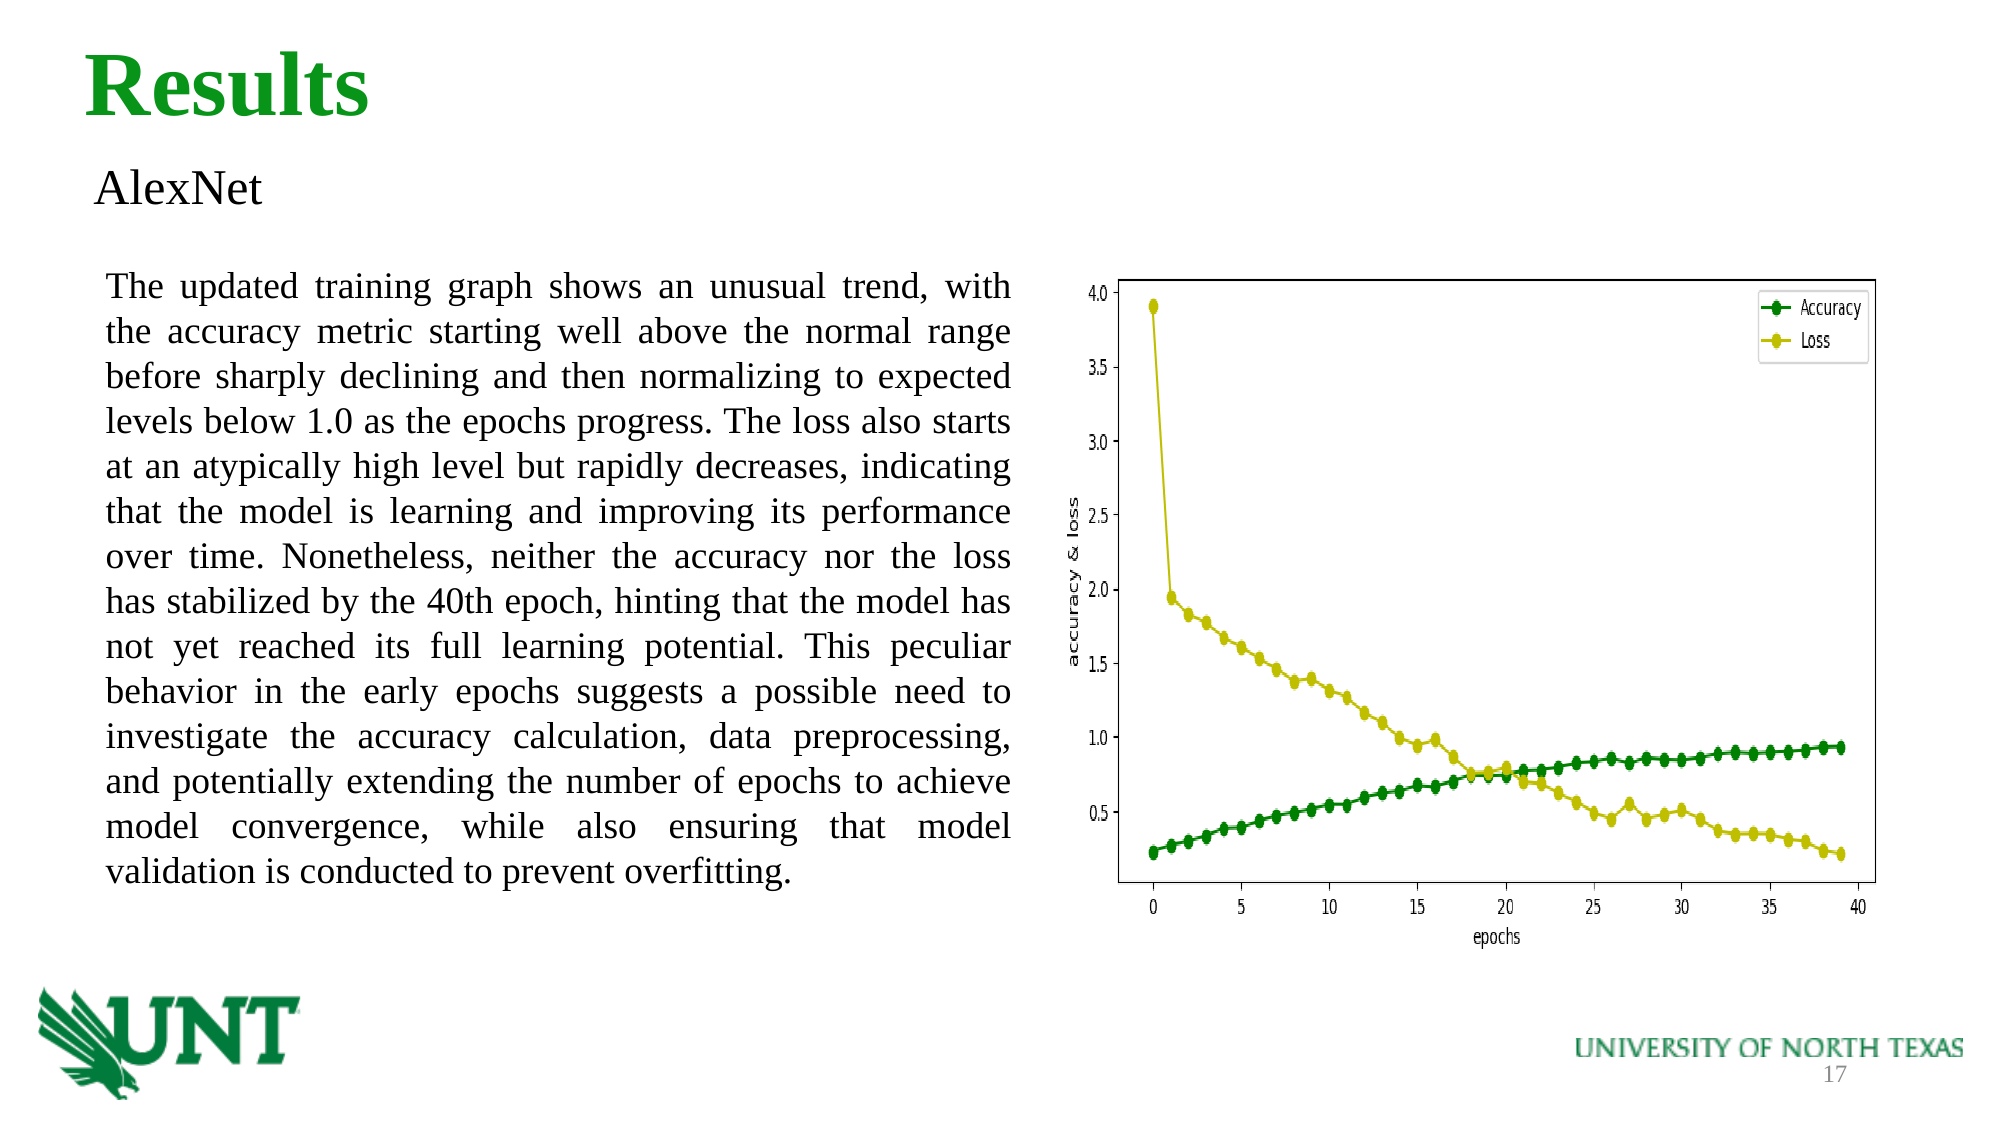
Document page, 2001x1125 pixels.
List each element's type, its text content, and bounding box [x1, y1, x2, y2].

picture [37, 986, 301, 1100]
picture [1575, 1038, 1963, 1057]
text_box AlexNet [78, 147, 278, 223]
picture [1058, 264, 1884, 965]
title Results [70, 23, 1822, 148]
text_box The updated training graph shows an unusual trend, with the accuracy metric starting well above the normal range before sharply declining and then normalizing to expected levels below 1.0 as the epochs progress. The loss also starts at an atypically high level but rapidly decreases, indicating that the model is learning and improving its performance over time. Nonetheless, neither the accuracy nor the loss has stabilized by the 40th epoch, hinting that the model has not yet reached its full learning potential. This peculiar behavior in the early epochs suggests a possible need to investigate the accuracy calculation, data preprocessing, and potentially extending the number of epochs to achieve model convergence, while also ensuring that model validation is conducted to prevent overfitting. [90, 253, 1028, 899]
slide_number 17 [1412, 1042, 1863, 1103]
